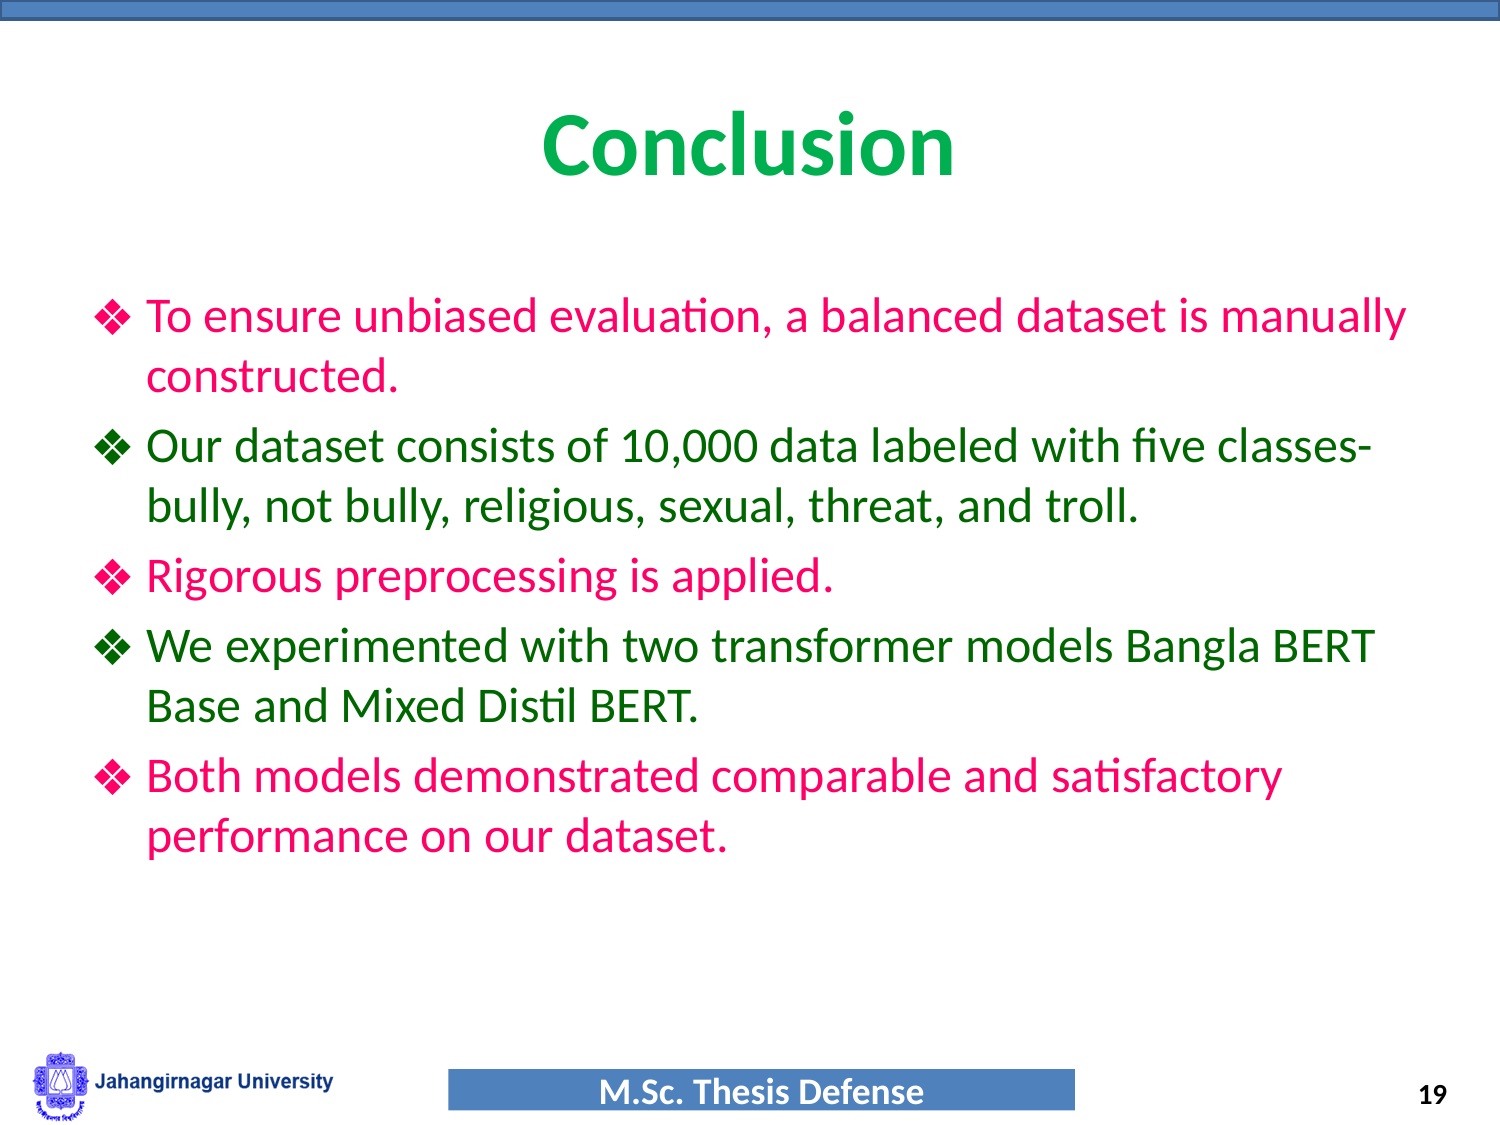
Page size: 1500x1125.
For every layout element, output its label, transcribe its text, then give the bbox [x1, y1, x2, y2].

title Conclusion [75, 45, 1425, 233]
list To ensure unbiased evaluation, a balanced dataset is manually constructed. Our dataset consists of 10,000 data labeled with five classes- bully, not bully, religious, sexual, threat, and troll. Rigorous preprocessing is applied. We experimented with two transformer models Bangla BERT Base and Mixed Distil BERT. Both models demonstrated comparable and satisfactory performance on our dataset. [75, 275, 1425, 925]
text_box ‹#› [1112, 1062, 1463, 1123]
picture [15, 1040, 338, 1123]
